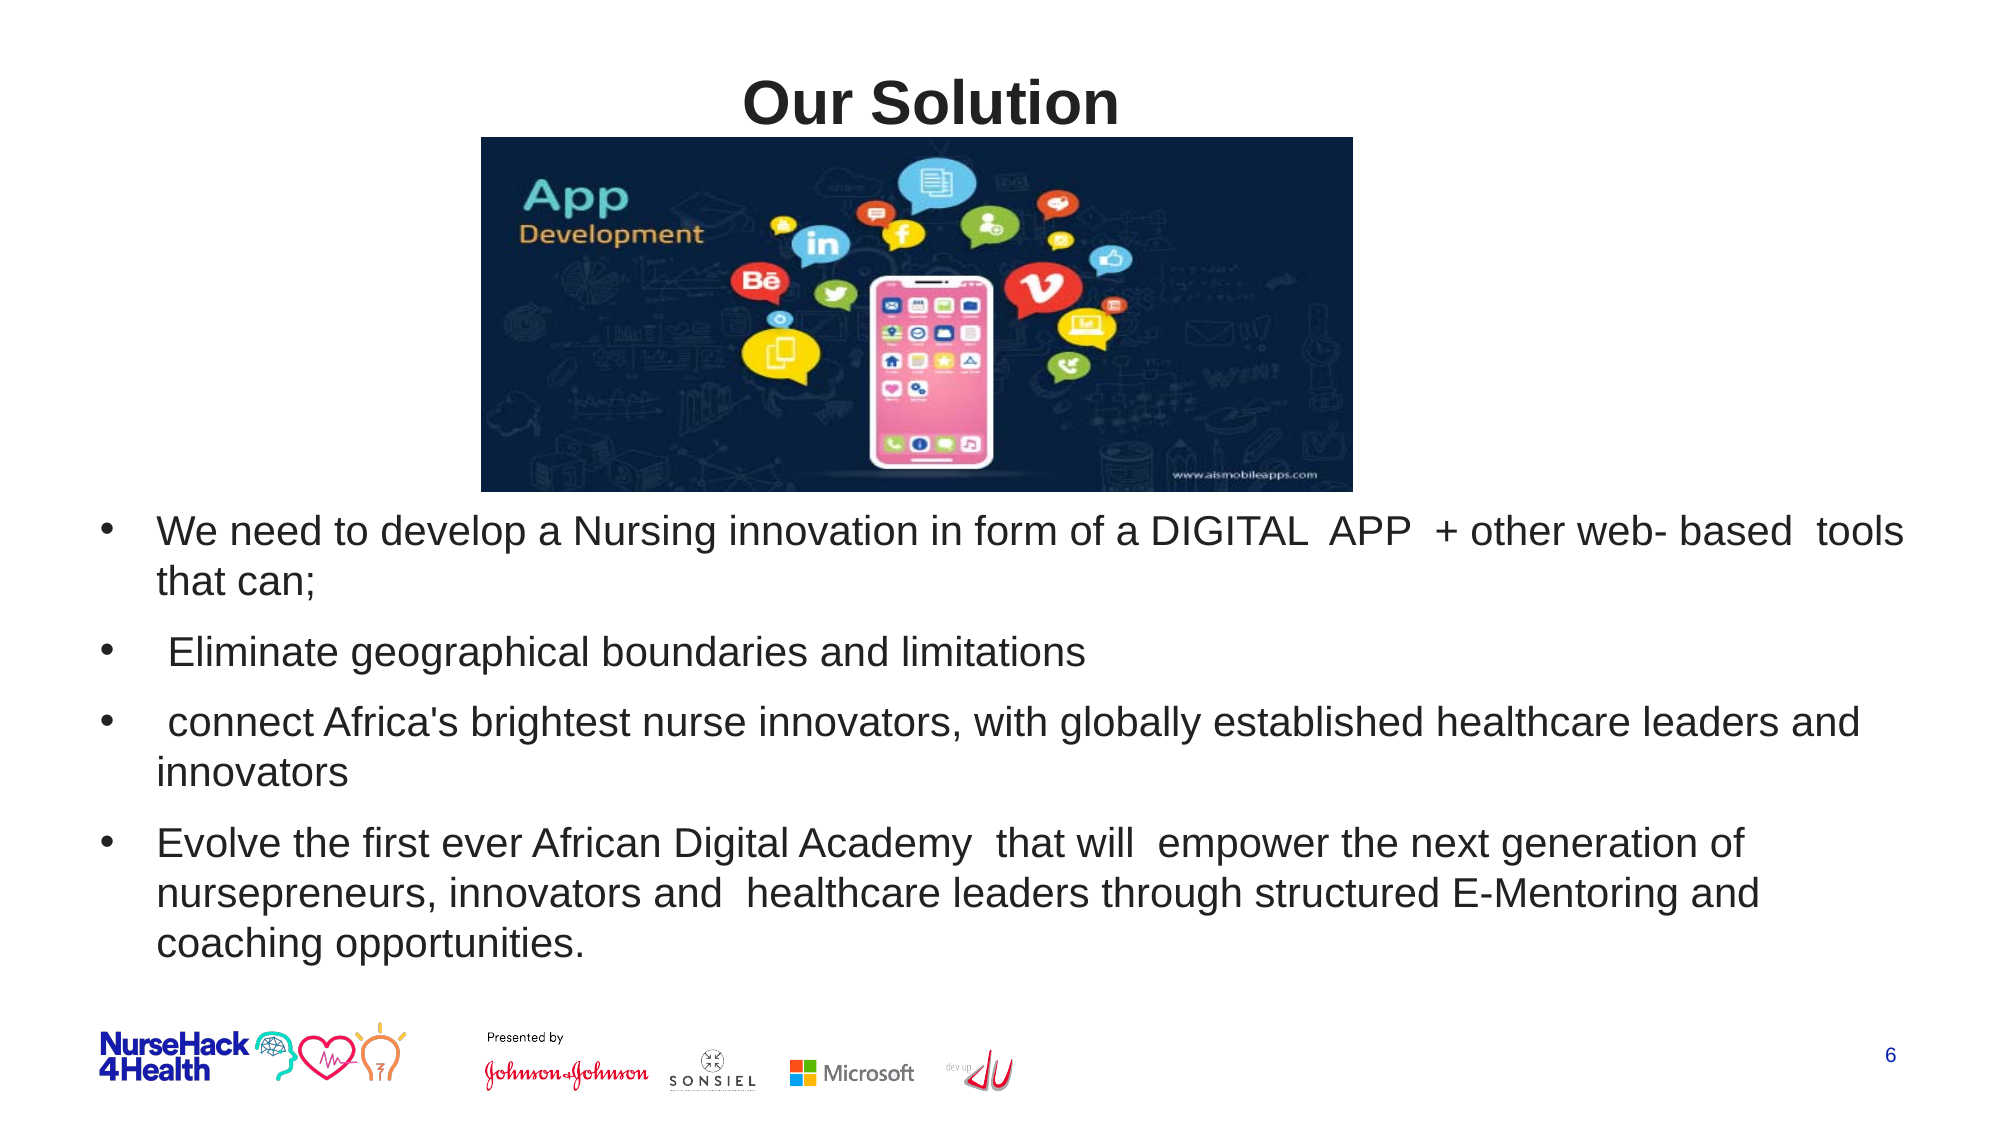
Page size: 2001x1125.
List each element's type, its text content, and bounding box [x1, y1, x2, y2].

slide_number 6 [1837, 1038, 1912, 1082]
picture [480, 137, 1354, 492]
picture [430, 1038, 1071, 1125]
text_box We need to develop a Nursing innovation in form of a DIGITAL APP + other web- based tools that can; Eliminate geographical boundaries and limitations connect Africa's brightest nurse innovators, with globally established healthcare leaders and innovators Evolve the first ever African Digital Academy that will empower the next generation of nursepreneurs, innovators and healthcare leaders through structured E-Mentoring and coaching opportunities. [99, 503, 1930, 1038]
title Our Solution [99, 61, 1765, 139]
